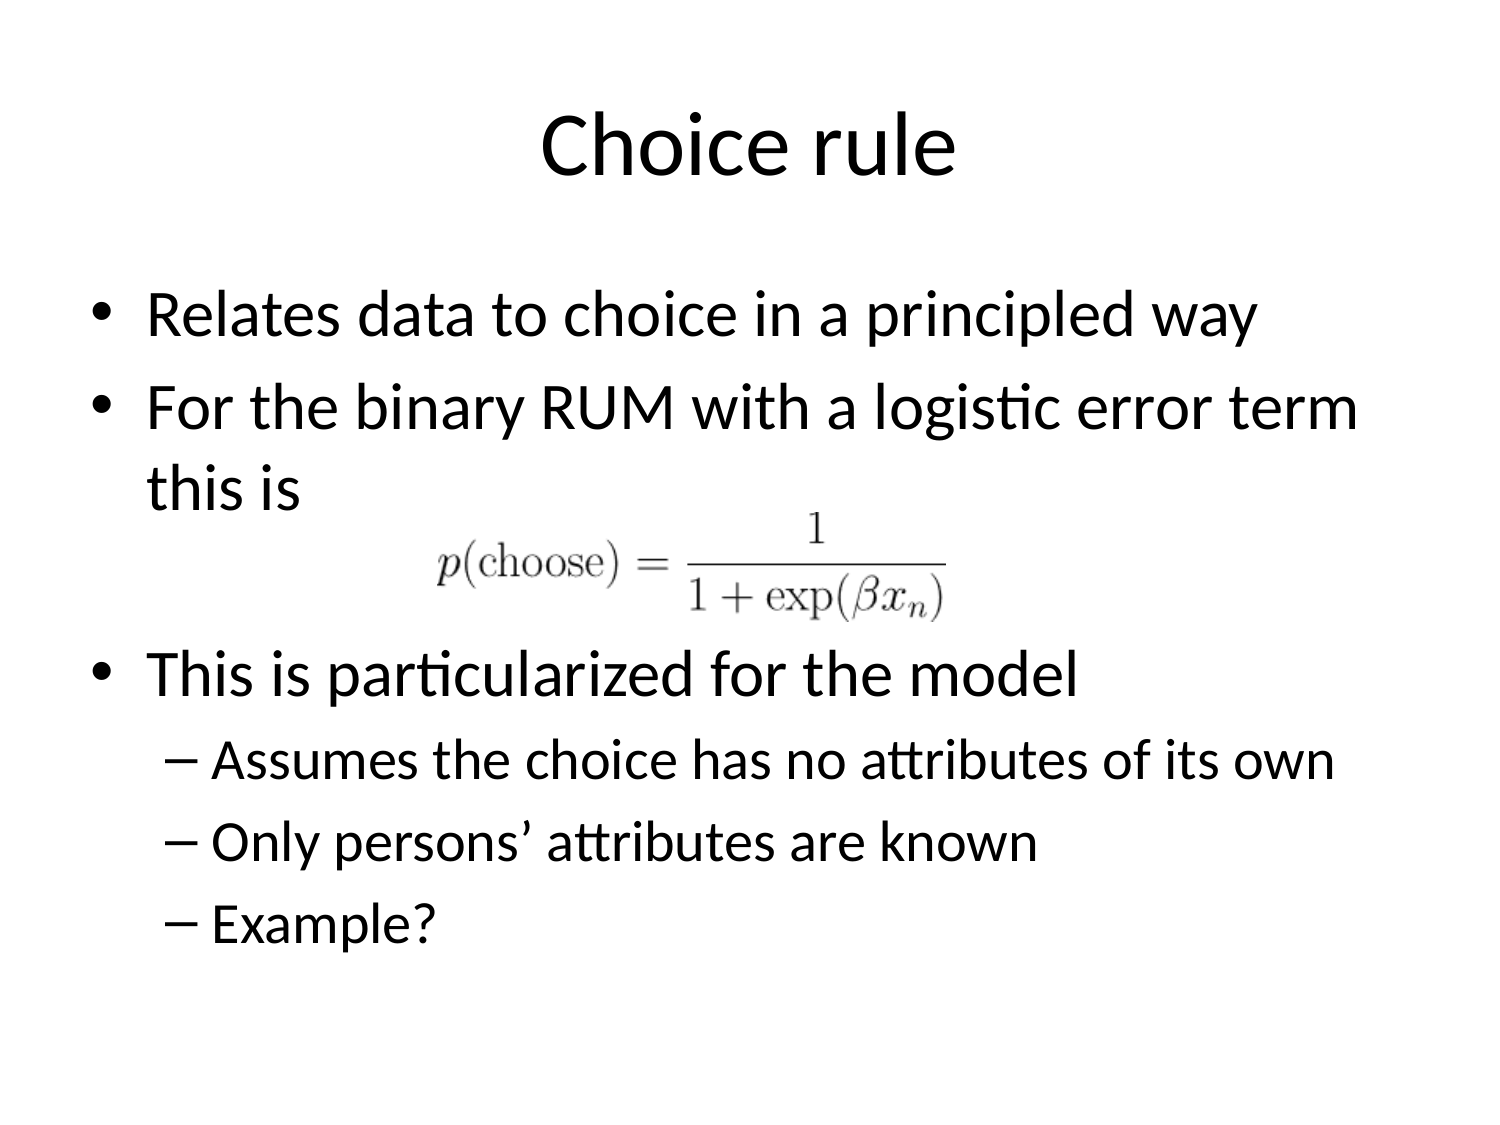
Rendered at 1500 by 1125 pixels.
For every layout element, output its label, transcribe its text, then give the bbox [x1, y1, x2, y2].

title Choice rule [75, 45, 1425, 233]
picture [437, 512, 946, 622]
list Relates data to choice in a principled way For the binary RUM with a logistic error term this is This is particularized for the model Assumes the choice has no attributes of its own Only persons’ attributes are known Example? [75, 262, 1425, 1005]
